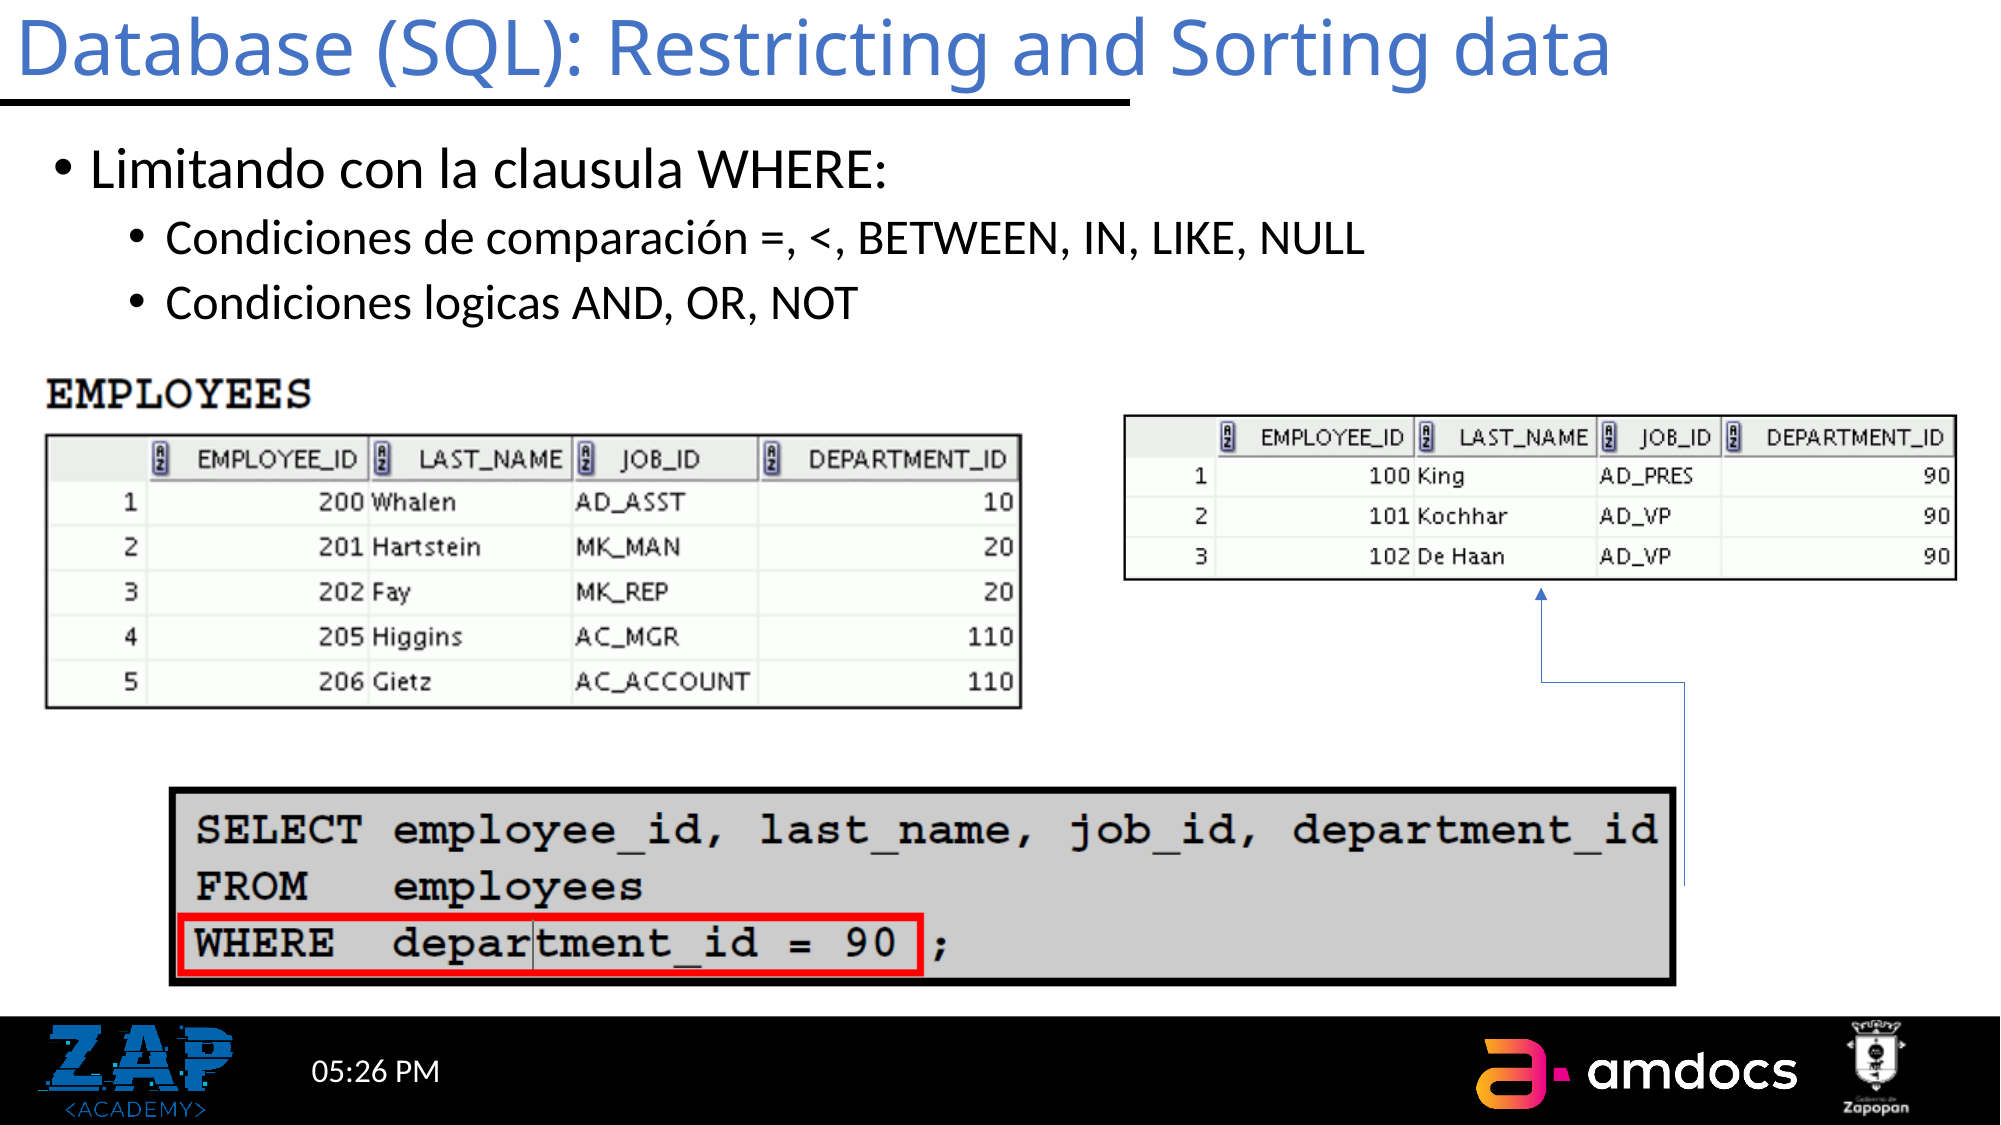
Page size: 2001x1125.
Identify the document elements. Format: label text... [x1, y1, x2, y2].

picture [1476, 1039, 1797, 1109]
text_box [1541, 587, 1685, 886]
picture [1824, 1020, 1936, 1121]
picture [37, 366, 1032, 719]
picture [38, 1025, 233, 1117]
list Limitando con la clausula WHERE: Condiciones de comparación =, <, BETWEEN, IN, LIKE, NULL Condiciones logicas AND, OR, NOT [38, 130, 1957, 1016]
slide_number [296, 1039, 584, 1099]
picture [162, 777, 1685, 995]
title Database (SQL): Restricting and Sorting data [0, 0, 1650, 102]
picture [1120, 411, 1962, 588]
